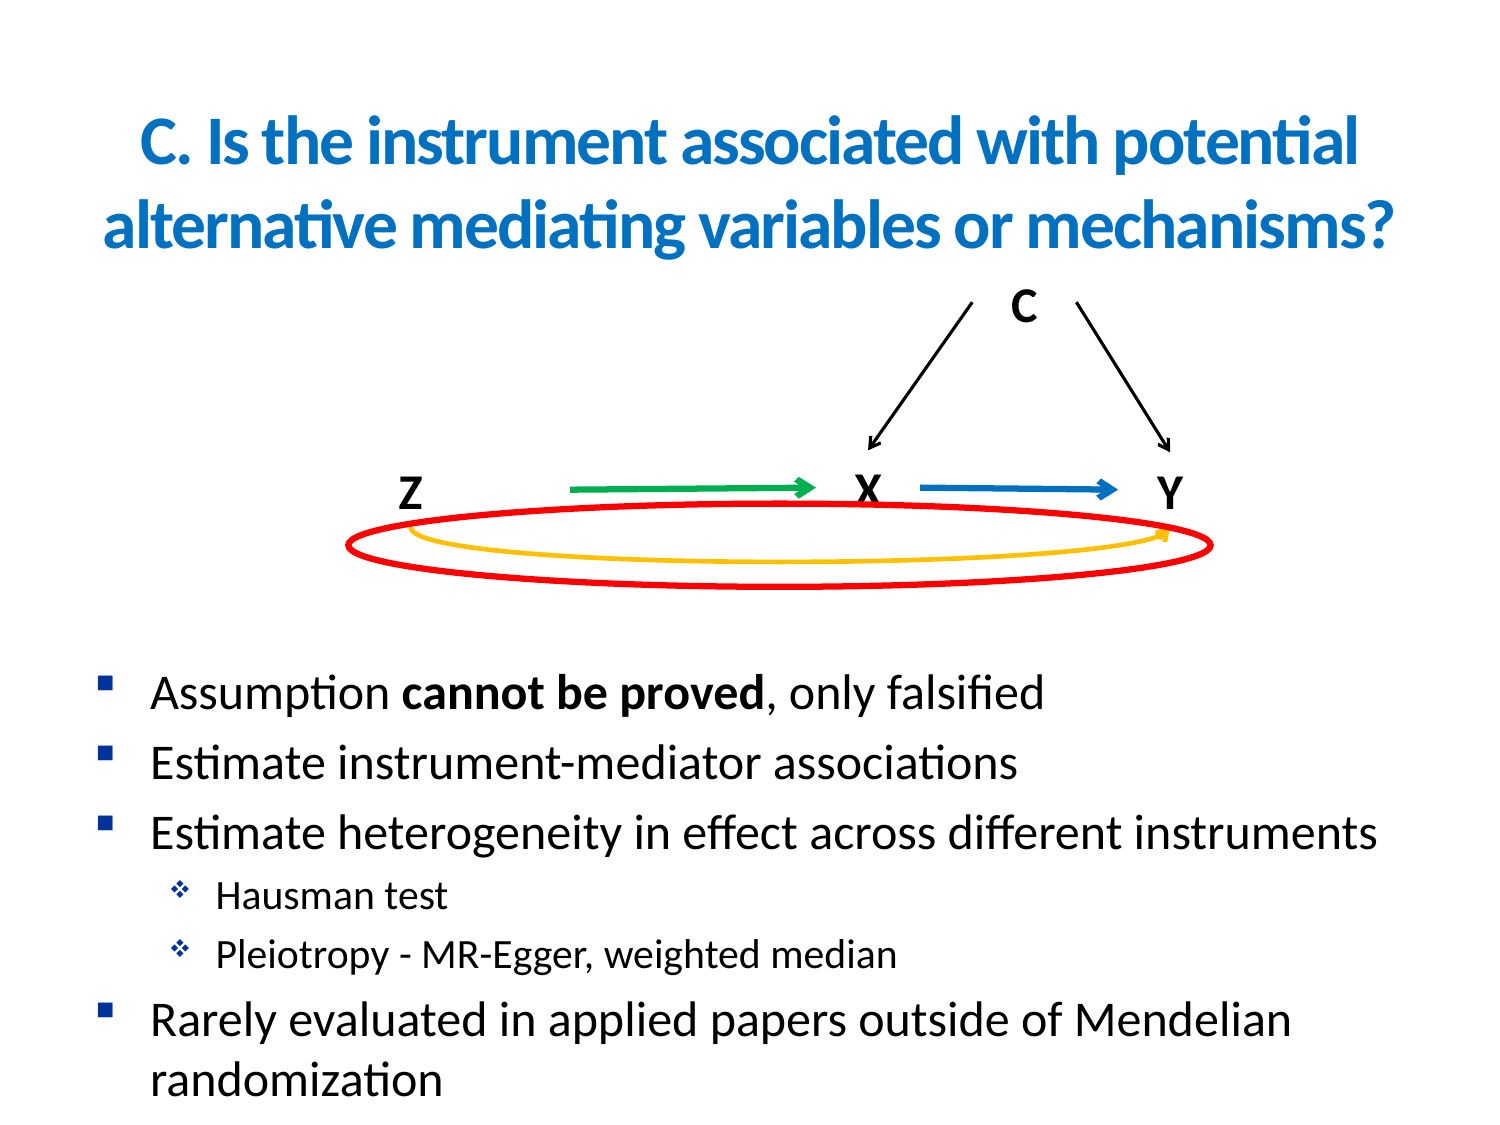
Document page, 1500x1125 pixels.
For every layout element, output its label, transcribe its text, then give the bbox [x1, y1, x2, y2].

text_box [791, 502, 1212, 588]
text_box Z [251, 452, 571, 528]
text_box C. Is the instrument associated with potential alternative mediating variables or mechanisms? [74, 87, 1425, 327]
text_box [347, 502, 790, 588]
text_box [868, 302, 973, 451]
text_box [920, 487, 1119, 491]
text_box X [815, 450, 921, 504]
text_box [1076, 302, 1171, 453]
text_box Assumption cannot be proved, only falsified Estimate instrument-mediator associations Estimate heterogeneity in effect across different instruments Hausman test Pleiotropy - MR-Egger, weighted median Rarely evaluated in applied papers outside of Mendelian randomization [78, 652, 1500, 1125]
text_box C [972, 264, 1077, 340]
text_box Y [1118, 452, 1223, 528]
